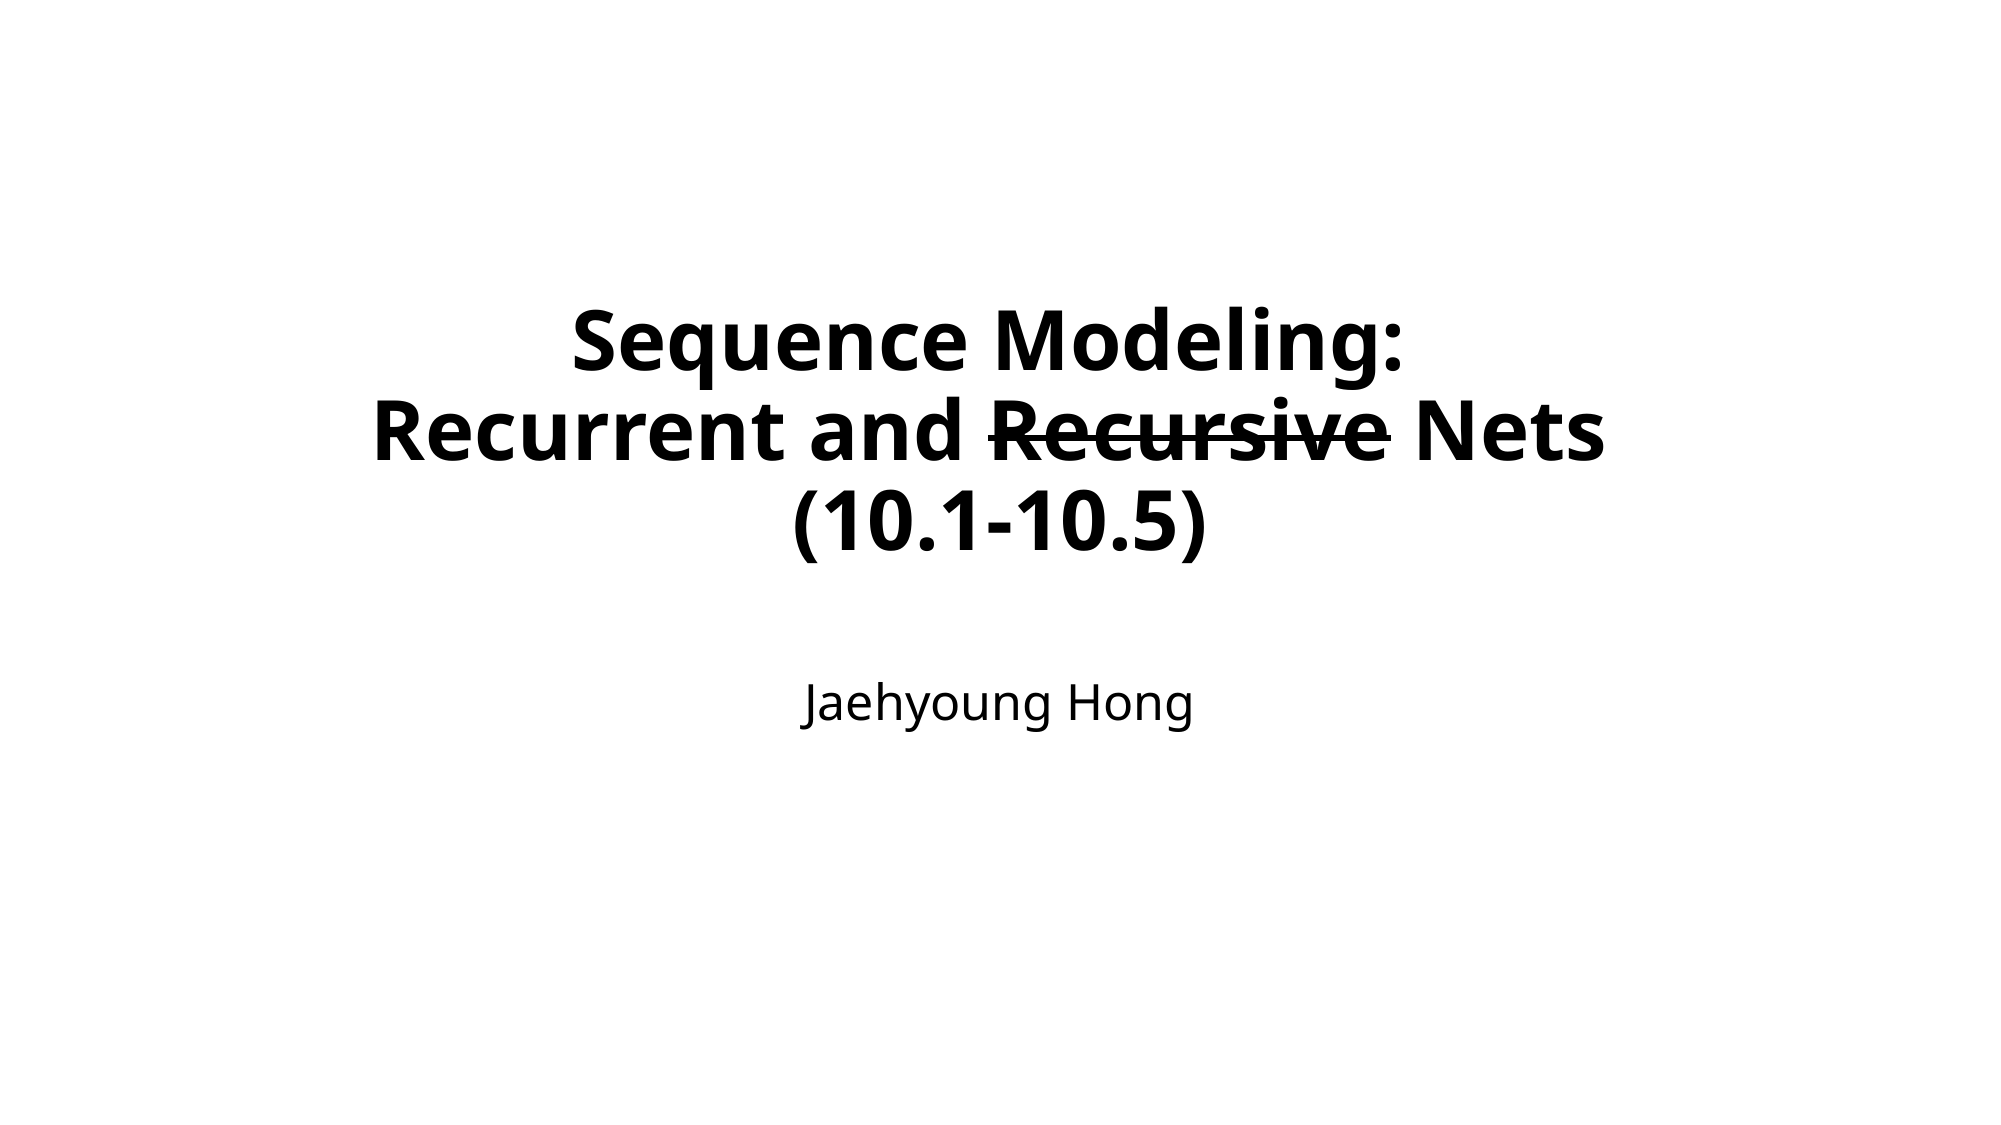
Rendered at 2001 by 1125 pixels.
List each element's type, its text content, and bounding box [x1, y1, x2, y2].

subtitle Jaehyoung Hong [249, 669, 1750, 941]
title Sequence Modeling: Recurrent and Recursive Nets (10.1-10.5) [249, 184, 1750, 576]
